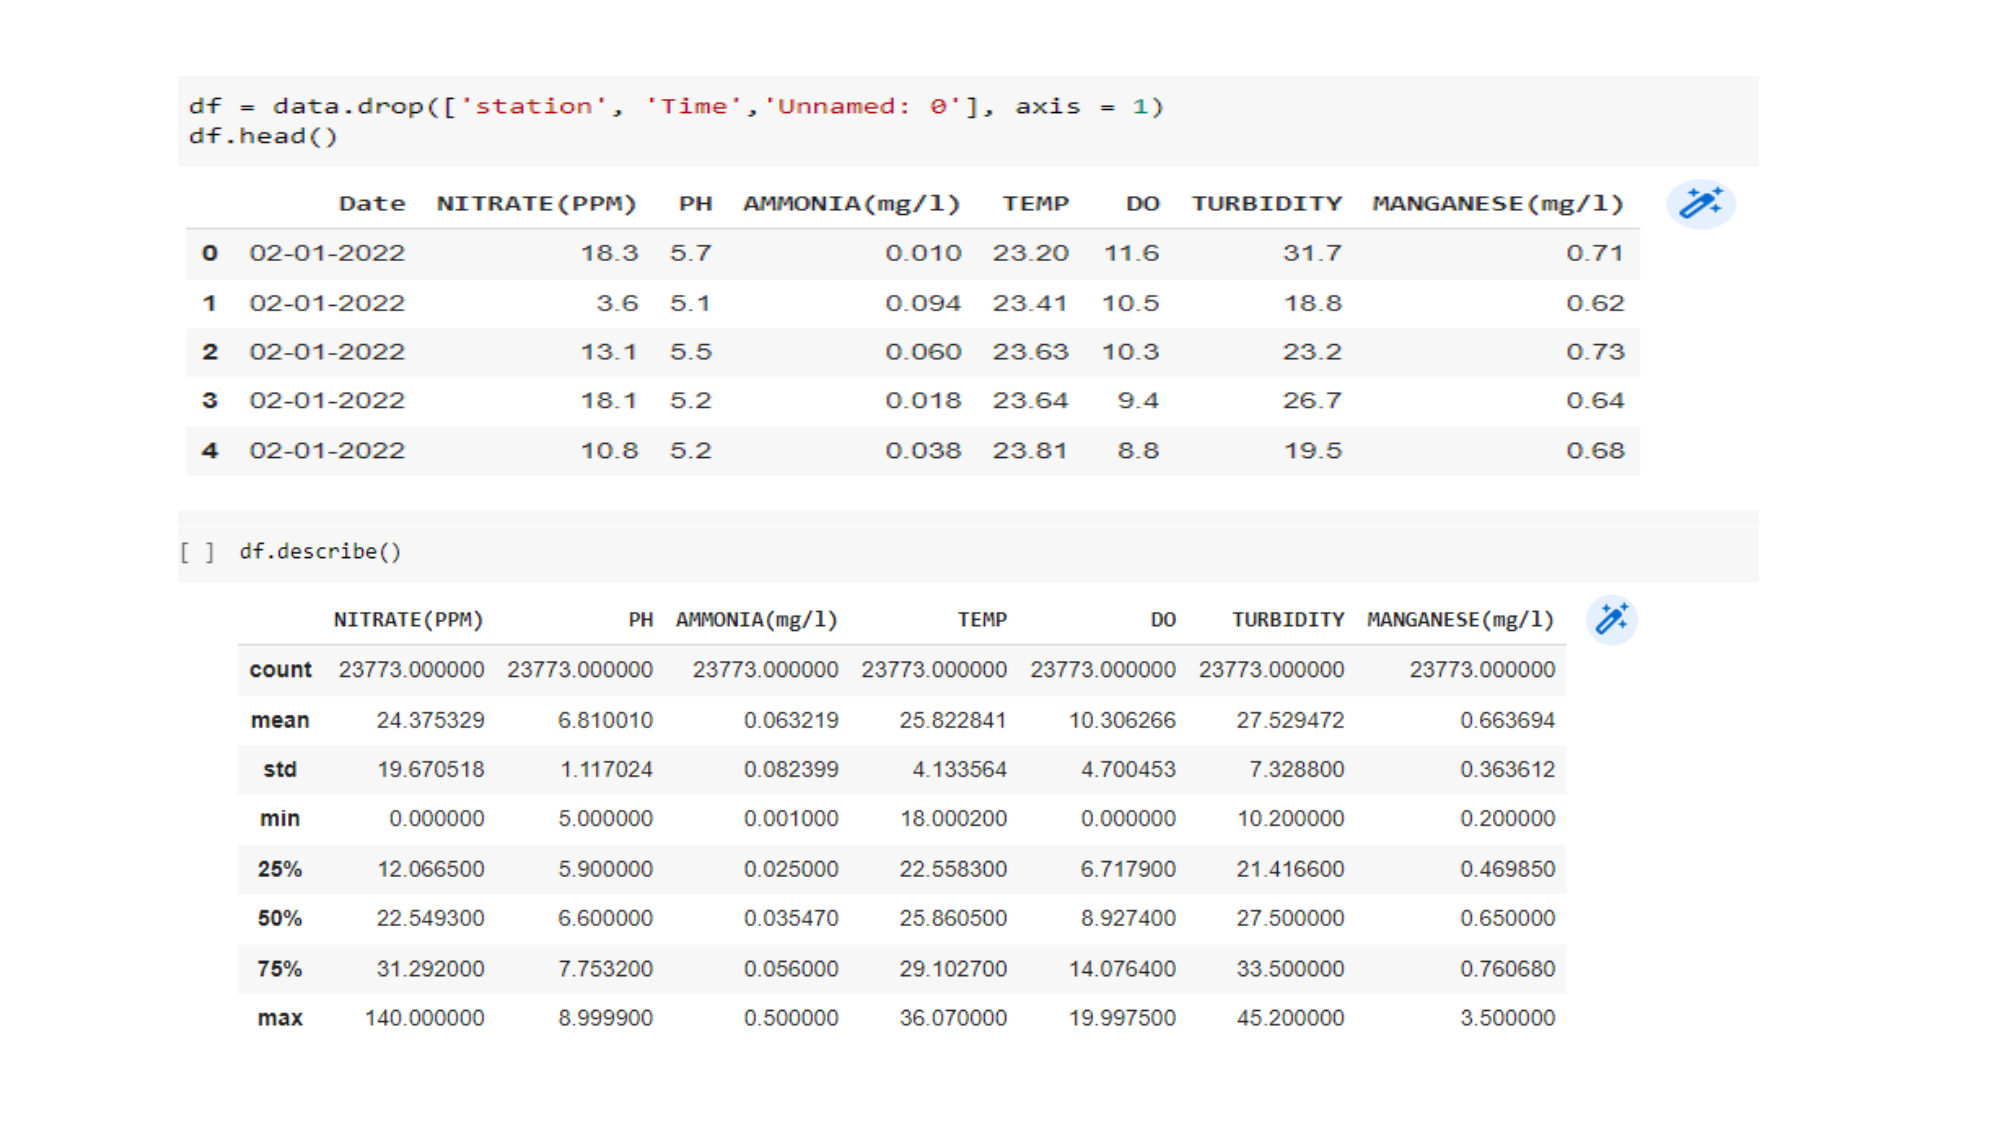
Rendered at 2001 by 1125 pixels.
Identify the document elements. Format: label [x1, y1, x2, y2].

list [178, 527, 1759, 1049]
picture [178, 76, 1759, 526]
